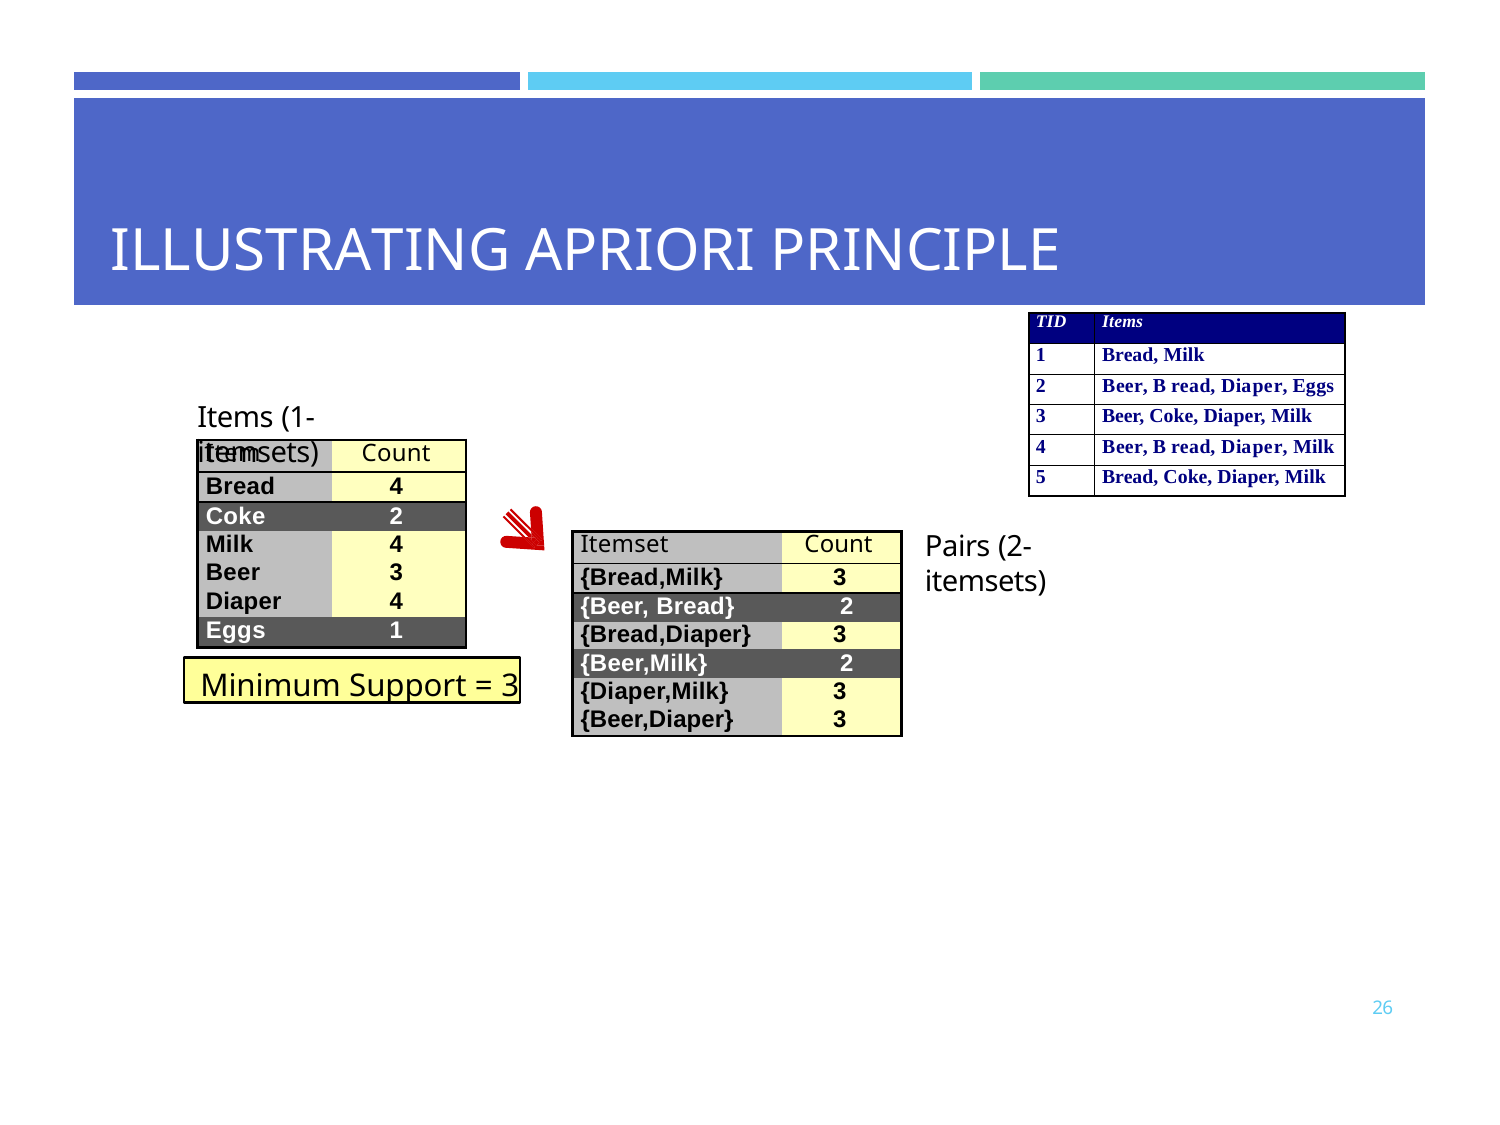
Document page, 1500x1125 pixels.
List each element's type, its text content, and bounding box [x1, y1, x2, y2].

text_box [500, 506, 545, 551]
table_cell 1 [332, 617, 465, 646]
table_cell Diaper [199, 588, 332, 617]
table_cell 3 [782, 622, 900, 649]
table_cell 3 [1030, 405, 1094, 434]
text_box Items (1-itemsets) [195, 396, 431, 469]
table_cell Bread [199, 473, 332, 501]
table_cell 5 [1030, 466, 1094, 495]
table_cell Beer, Coke, Diaper, Milk [1095, 405, 1344, 434]
table_header TID [1030, 314, 1094, 343]
table_header [74, 72, 520, 90]
table_cell {Beer,Milk} 2 [574, 649, 900, 678]
table_cell {Diaper,Milk} {Beer,Diaper} [574, 678, 782, 735]
text_box Pairs (2-itemsets) [923, 525, 1147, 598]
table_header Count [332, 441, 465, 471]
table_cell {Beer, Bread} 2 [574, 594, 900, 622]
text_box Minimum Support = 3 [183, 657, 520, 703]
table_cell 2 [1030, 375, 1094, 404]
table_header Itemset [574, 533, 782, 563]
table_cell Bread, Milk [1095, 344, 1344, 374]
table_cell 1 [1030, 344, 1094, 374]
table_cell Beer [199, 559, 332, 588]
table_cell Milk [199, 531, 332, 559]
table_cell Coke [199, 503, 332, 531]
table_cell {Bread,Diaper} [574, 622, 782, 649]
table_cell 4 [1030, 435, 1094, 465]
table_cell 2 [332, 503, 465, 531]
table_cell ILLUSTRATING APRIORI PRINCIPLE [74, 98, 1425, 305]
table_cell Bread, Coke, Diaper, Milk [1095, 466, 1344, 495]
table_cell {Bread,Milk} [574, 564, 782, 592]
table_cell 3 3 [782, 678, 900, 735]
table_cell 4 [332, 531, 465, 559]
table_header Items [1095, 314, 1344, 343]
table_cell 4 [332, 473, 465, 501]
table_cell 3 [782, 564, 900, 592]
table_cell Beer, B read, Diaper, Eggs [1095, 375, 1344, 404]
table_cell 4 [332, 588, 465, 617]
table_header Count [782, 533, 900, 563]
slide_number 26 [1365, 995, 1398, 1125]
table_header [980, 72, 1425, 90]
table_cell Beer, B read, Diaper, Milk [1095, 435, 1344, 465]
table_cell 3 [332, 559, 465, 588]
table_header [528, 72, 972, 90]
table_cell Eggs [199, 617, 332, 646]
